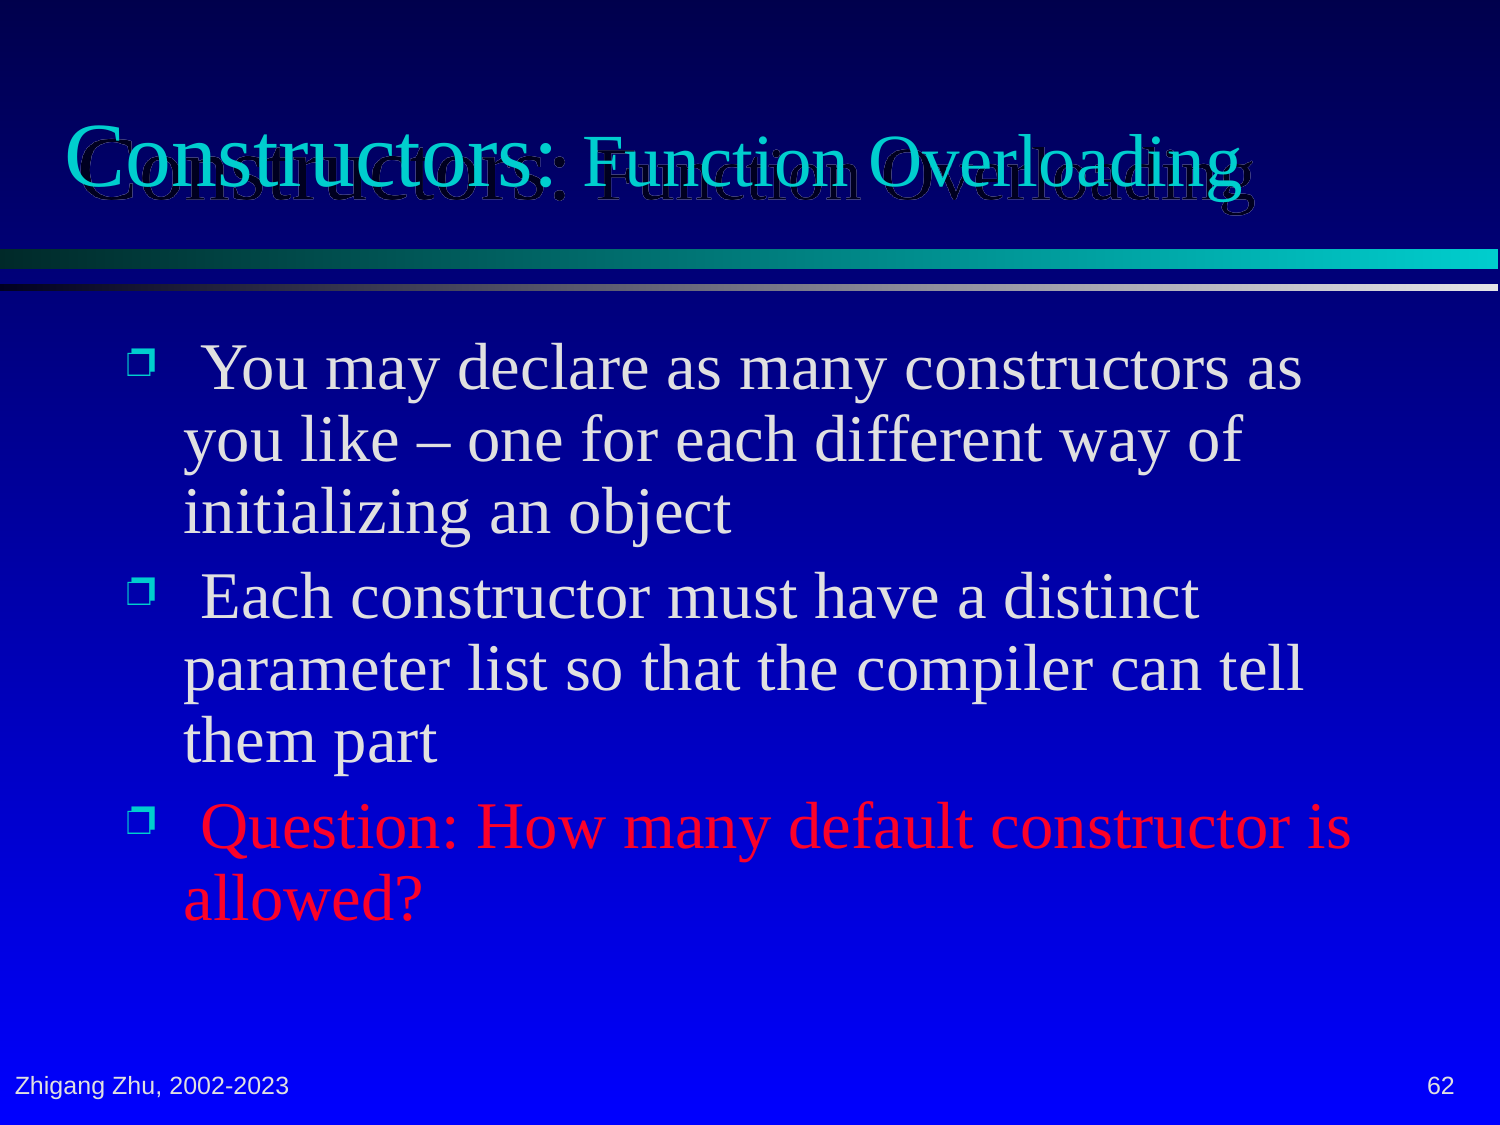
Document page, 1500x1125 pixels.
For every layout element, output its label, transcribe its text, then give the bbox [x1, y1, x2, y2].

list You may declare as many constructors as you like – one for each different way of initializing an object Each constructor must have a distinct parameter list so that the compiler can tell them part Question: How many default constructor is allowed? [111, 324, 1388, 1001]
title Constructors: Function Overloading [49, 55, 1326, 245]
